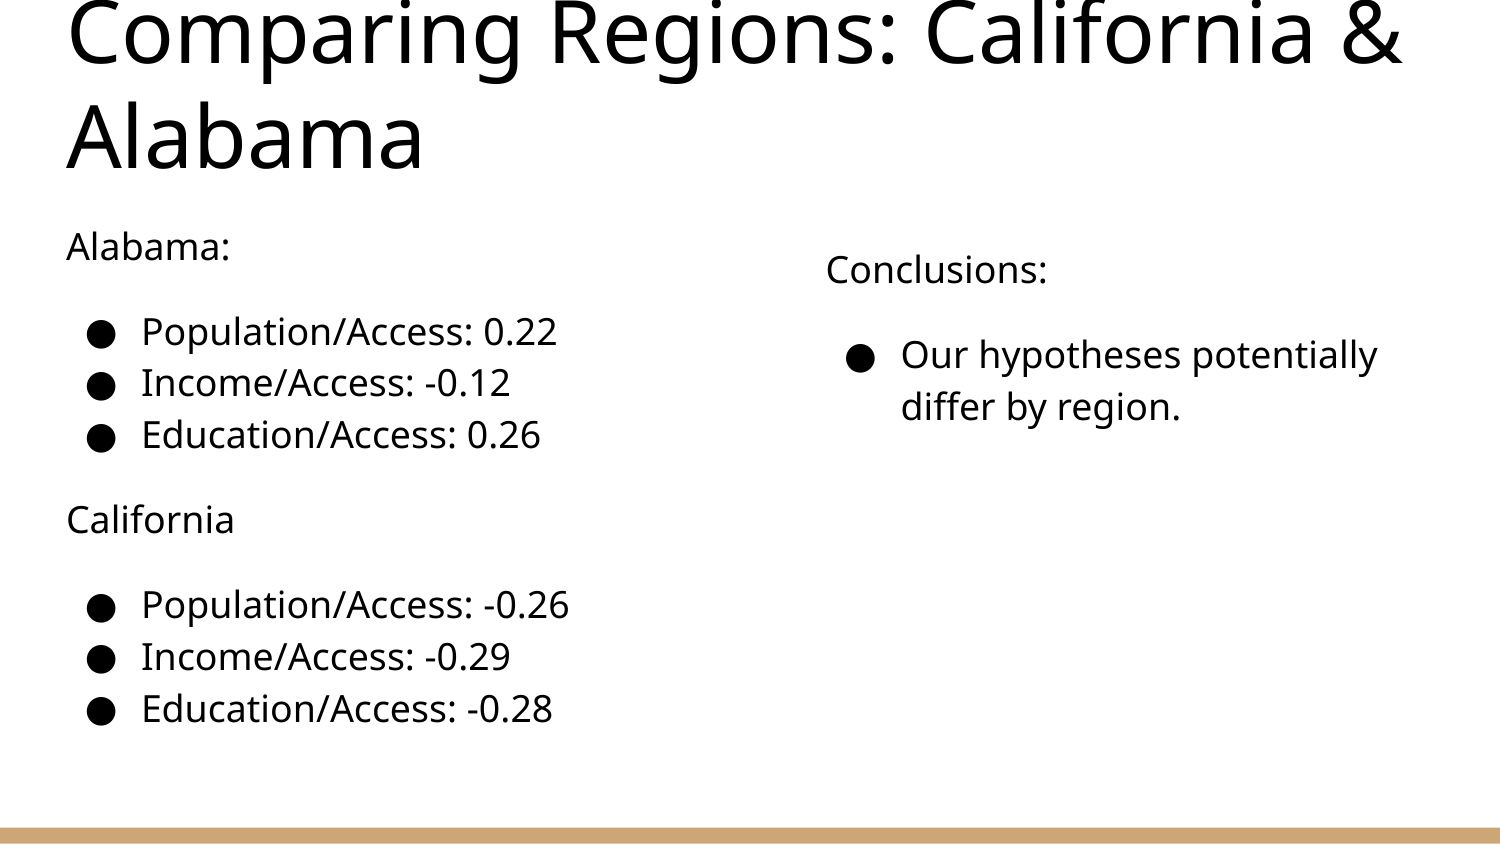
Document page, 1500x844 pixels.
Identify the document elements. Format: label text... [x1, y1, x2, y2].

title Comparing Regions: California & Alabama [51, 64, 1449, 201]
list Alabama: Population/Access: 0.22 Income/Access: -0.12 Education/Access: 0.26 California Population/Access: -0.26 Income/Access: -0.29 Education/Access: -0.28 [51, 200, 635, 752]
list Conclusions: Our hypotheses potentially differ by region. [810, 224, 1395, 775]
